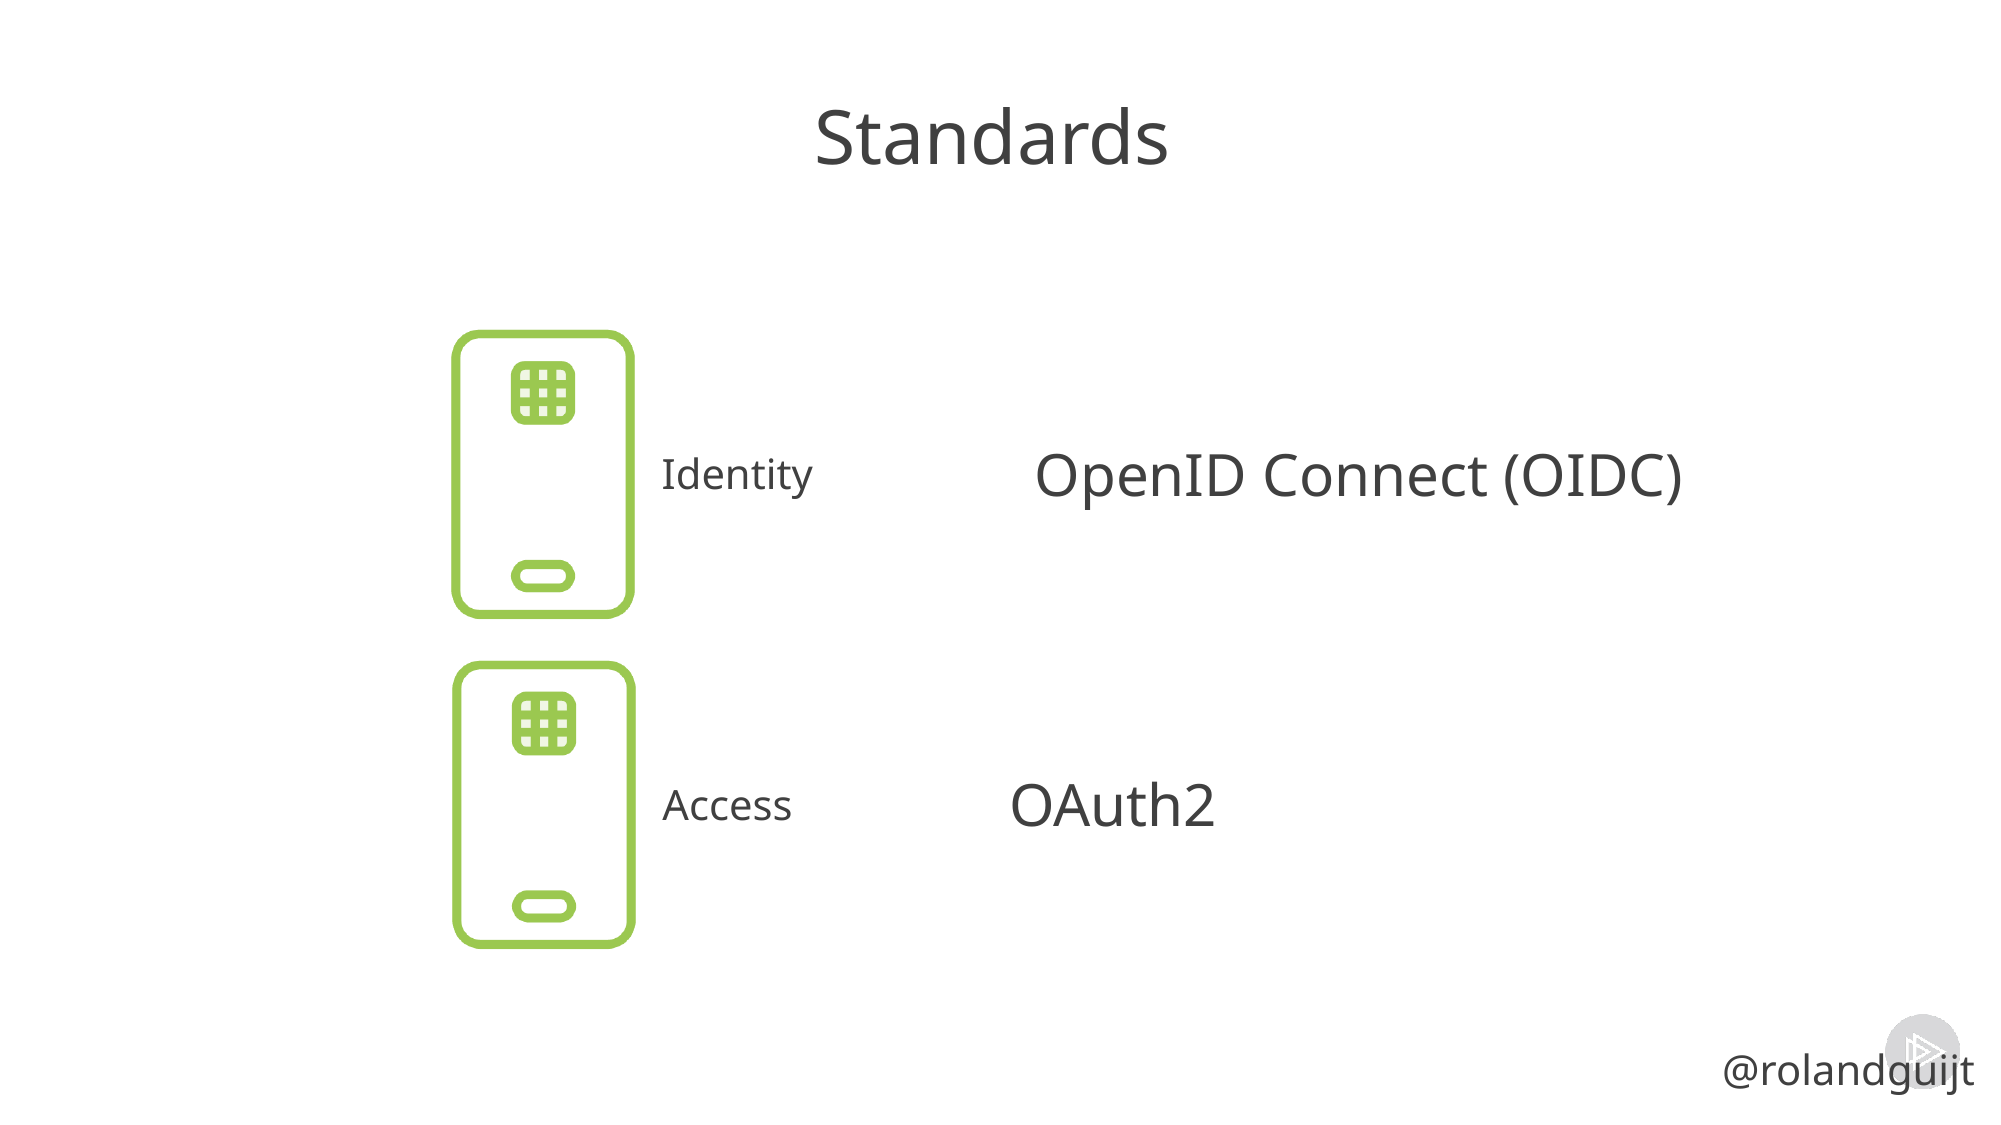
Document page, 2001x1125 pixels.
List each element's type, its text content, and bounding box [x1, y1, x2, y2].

text_box OpenID Connect (OIDC) [1020, 430, 1698, 516]
picture [446, 653, 641, 955]
picture [446, 323, 640, 624]
text_box Identity [646, 440, 828, 506]
title Standards [115, 96, 1885, 169]
text_box Access [647, 771, 808, 836]
text_box OAuth2 [994, 761, 1233, 846]
text_box @rolandguijt [1707, 1036, 1991, 1102]
